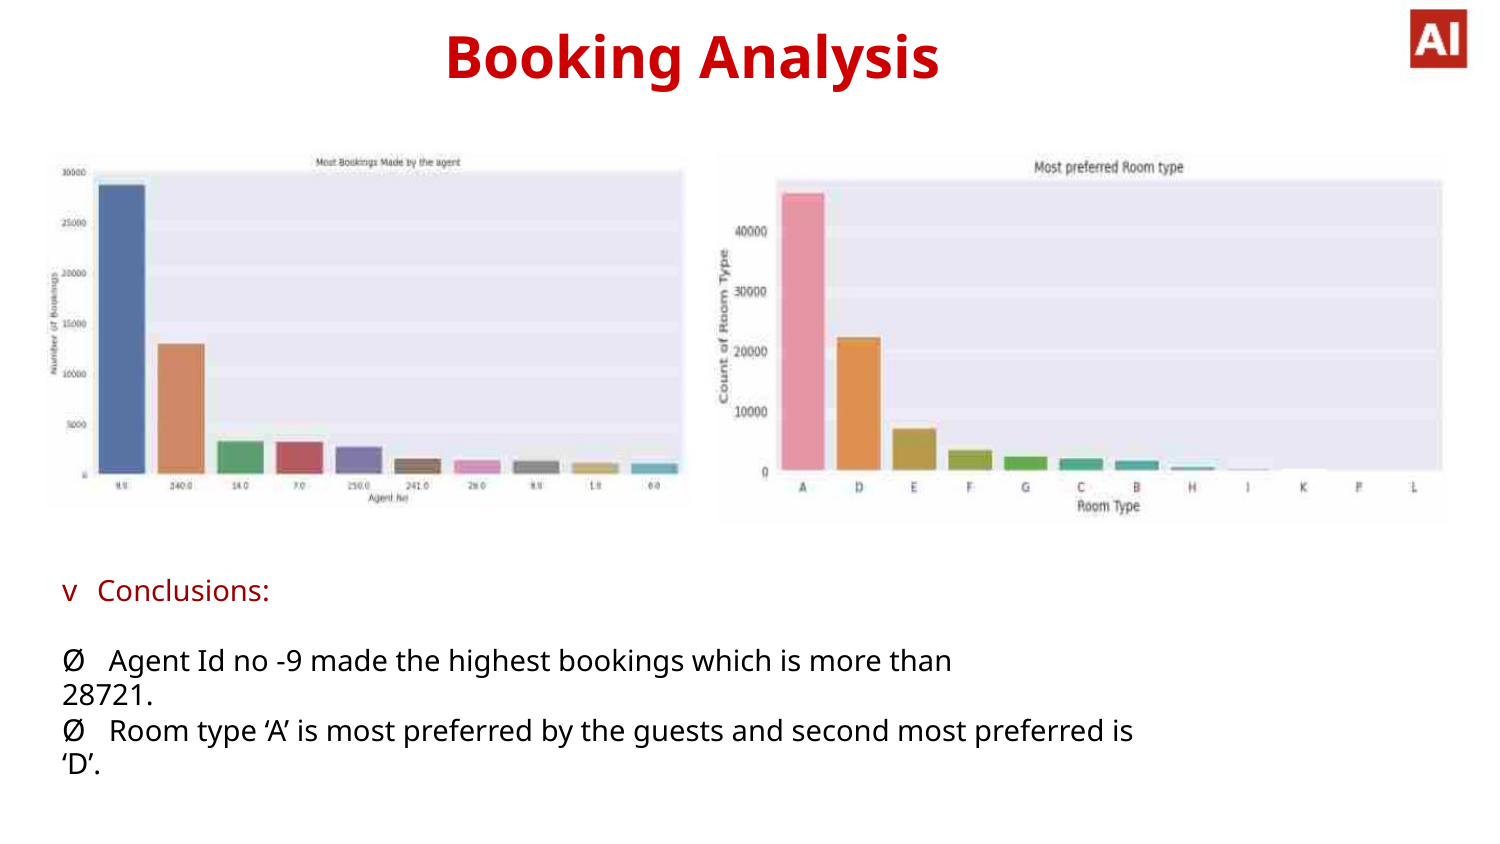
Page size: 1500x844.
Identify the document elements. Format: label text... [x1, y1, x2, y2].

text_box [0, 0, 1500, 844]
text_box Ø Room type ‘A’ is most preferred by the guests and second most preferred is ‘D’. [62, 713, 1160, 781]
text_box Ø Agent Id no -9 made the highest bookings which is more than 28721. [62, 643, 1022, 711]
text_box v Conclusions: [62, 573, 301, 608]
text_box Booking Analysis [444, 25, 959, 91]
